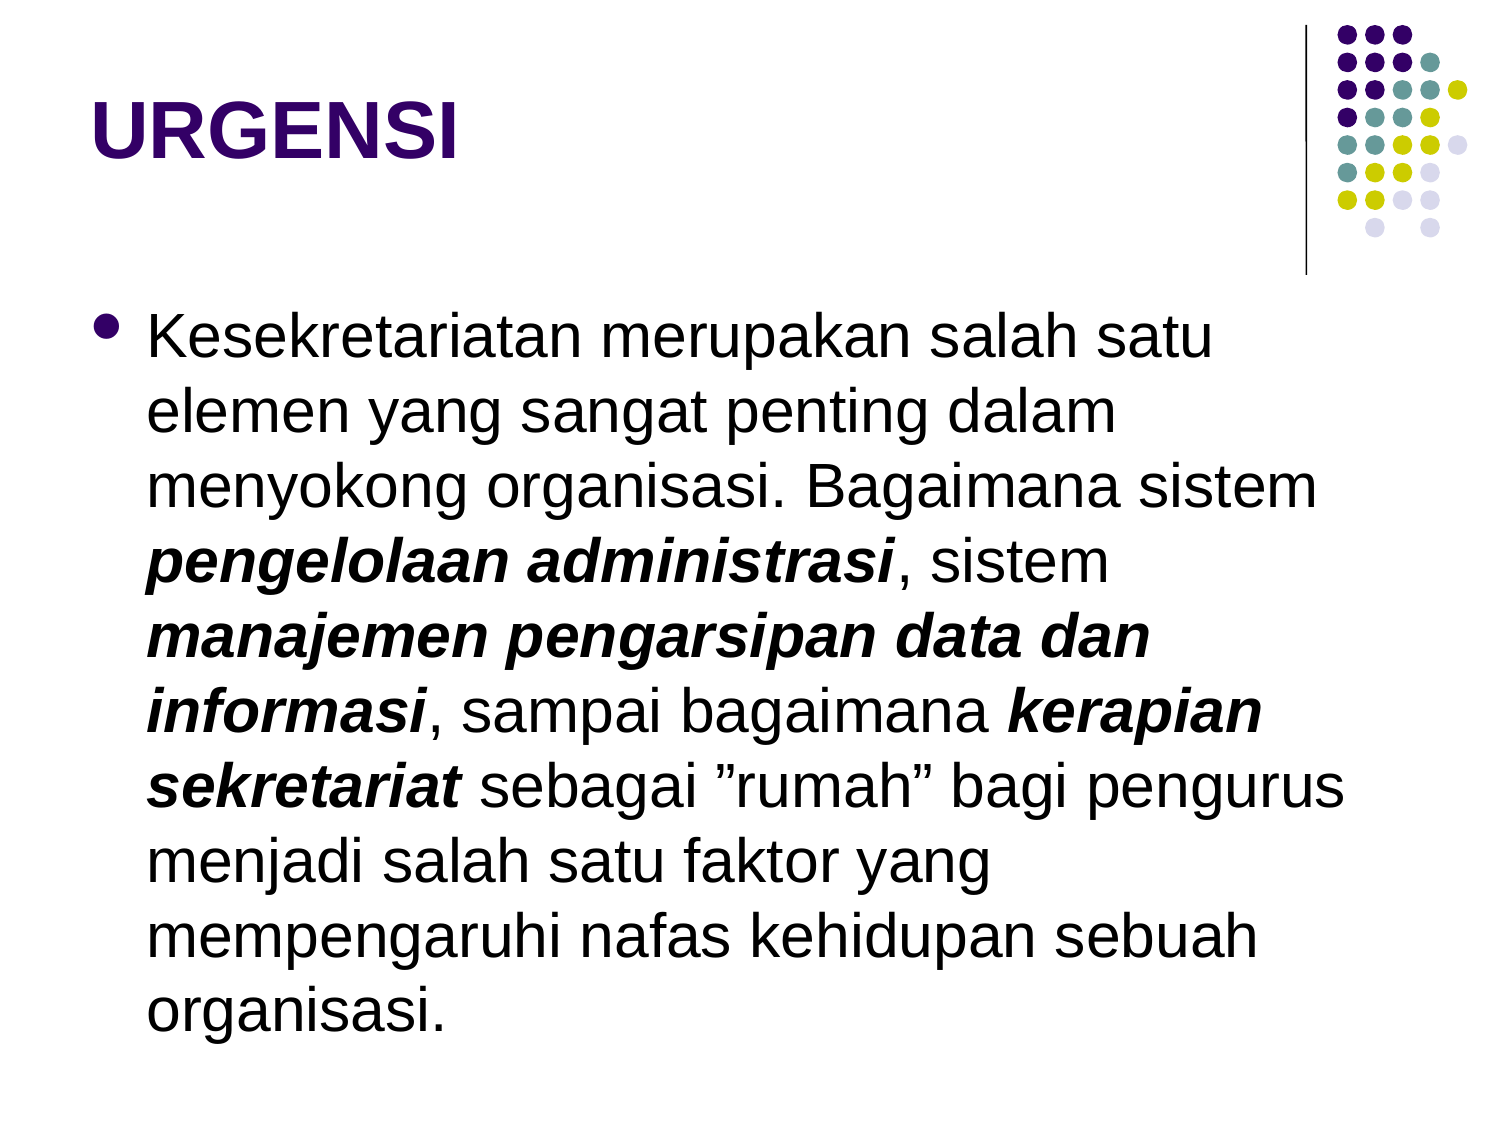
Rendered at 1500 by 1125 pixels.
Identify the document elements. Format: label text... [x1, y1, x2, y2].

list Kesekretariatan merupakan salah satu elemen yang sangat penting dalam menyokong organisasi. Bagaimana sistem pengelolaan administrasi, sistem manajemen pengarsipan data dan informasi, sampai bagaimana kerapian sekretariat sebagai ”rumah” bagi pengurus menjadi salah satu faktor yang mempengaruhi nafas kehidupan sebuah organisasi. [75, 287, 1425, 925]
title URGENSI [75, 20, 1313, 233]
